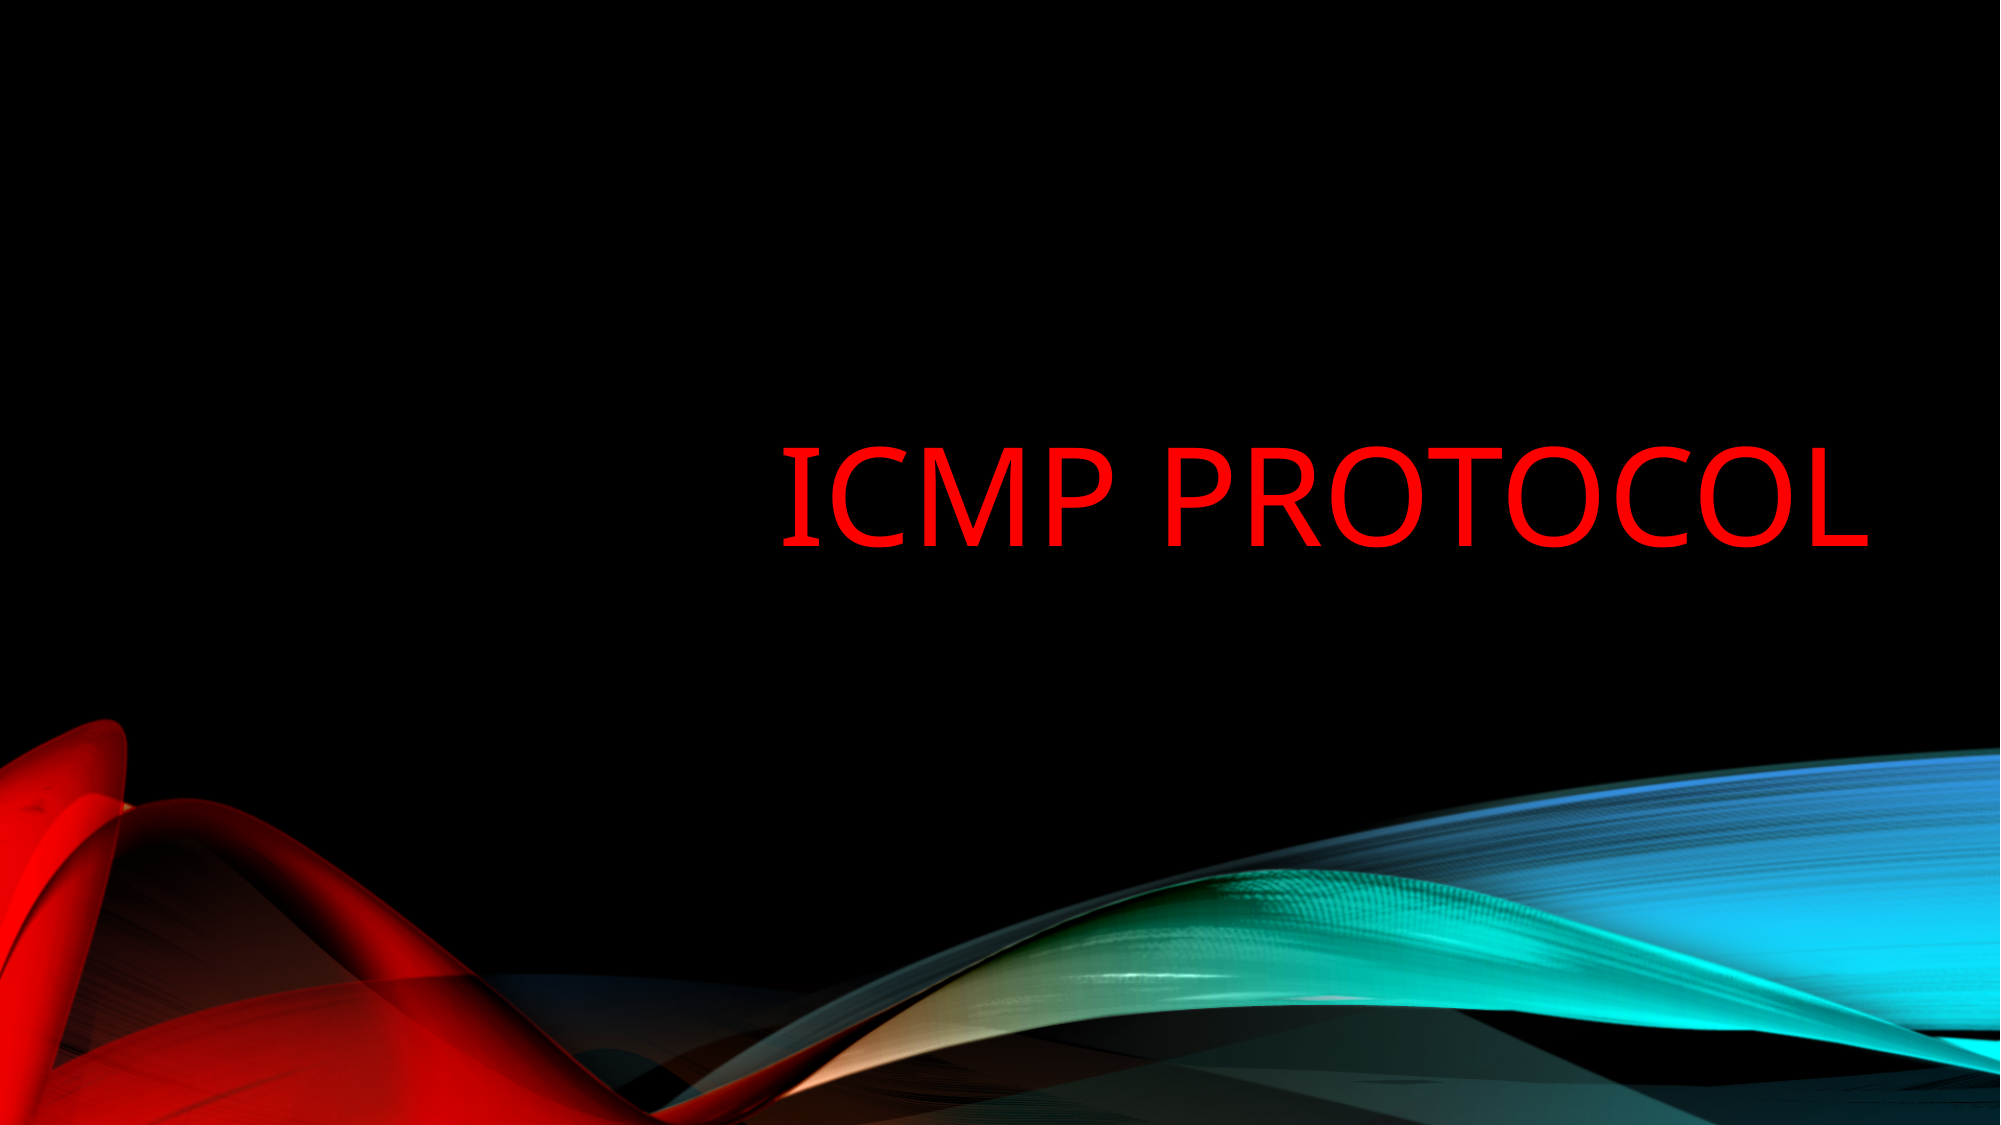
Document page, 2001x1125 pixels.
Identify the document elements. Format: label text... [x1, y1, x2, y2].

picture [0, 717, 2000, 1125]
title ICMP PROTOCOL [112, 123, 1888, 584]
